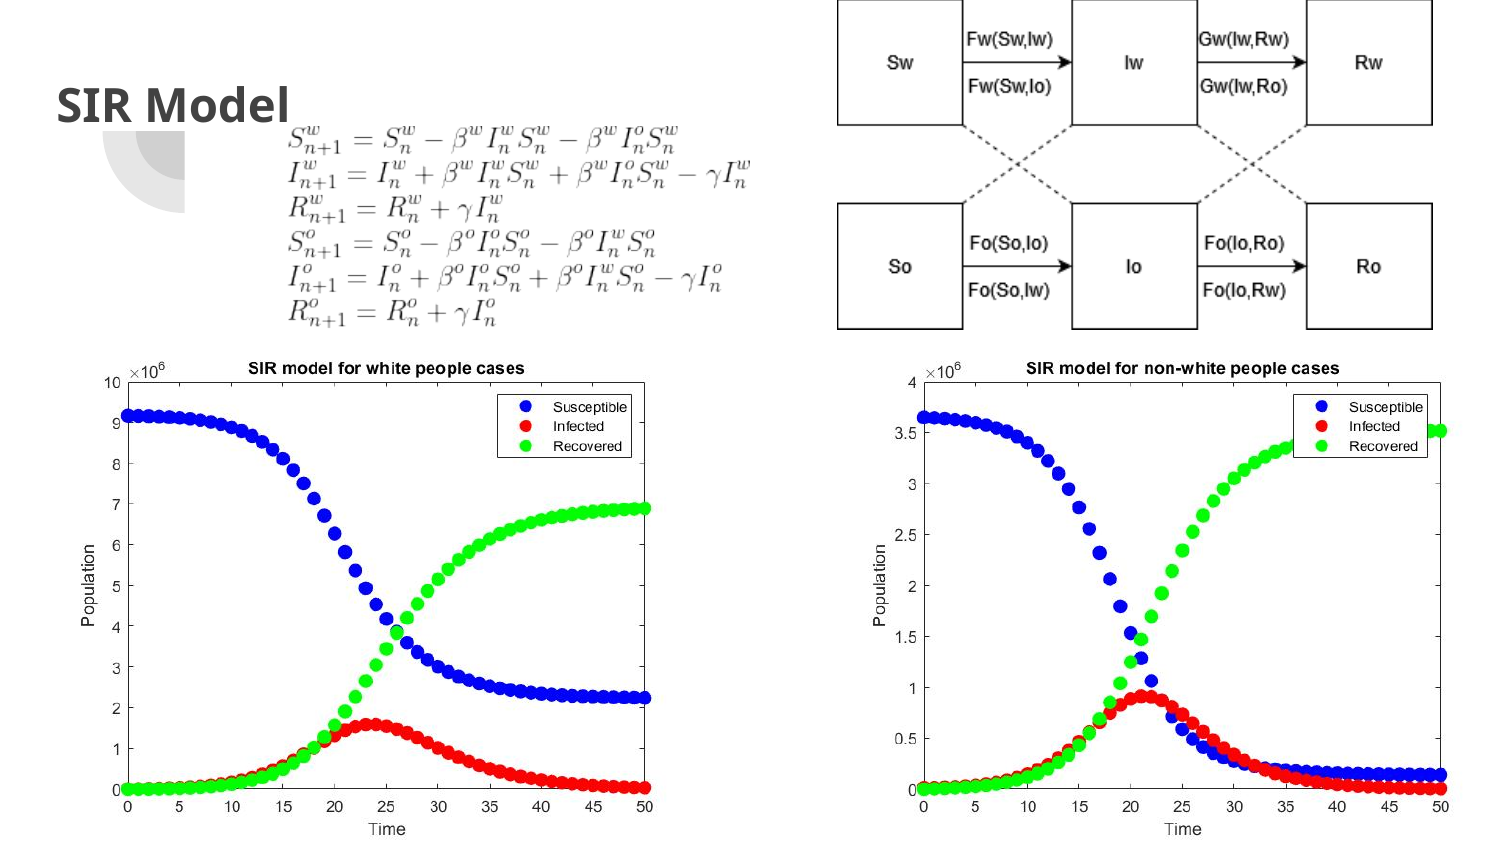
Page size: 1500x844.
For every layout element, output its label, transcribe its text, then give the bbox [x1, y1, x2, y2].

picture [837, 0, 1433, 330]
title SIR Model [41, 60, 310, 159]
picture [40, 344, 707, 844]
picture [287, 126, 751, 330]
picture [836, 344, 1500, 844]
